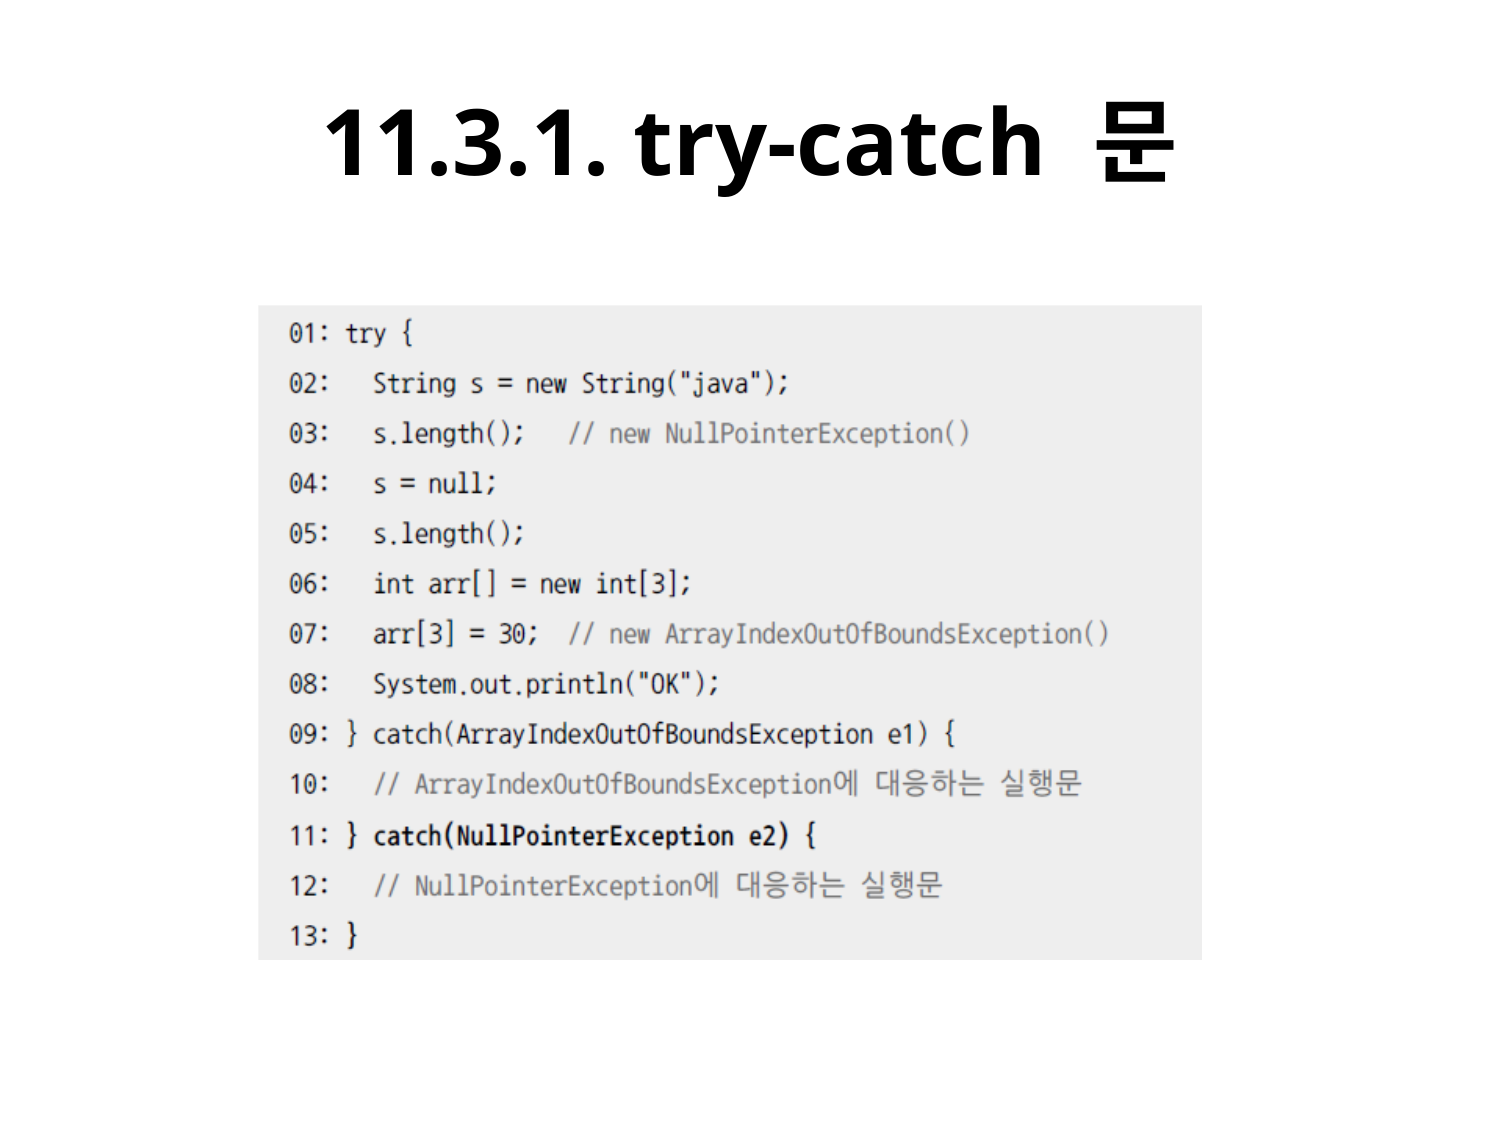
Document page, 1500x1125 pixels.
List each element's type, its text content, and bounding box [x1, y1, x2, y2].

picture [257, 304, 1202, 960]
title 11.3.1. try-catch 문 [75, 45, 1425, 233]
